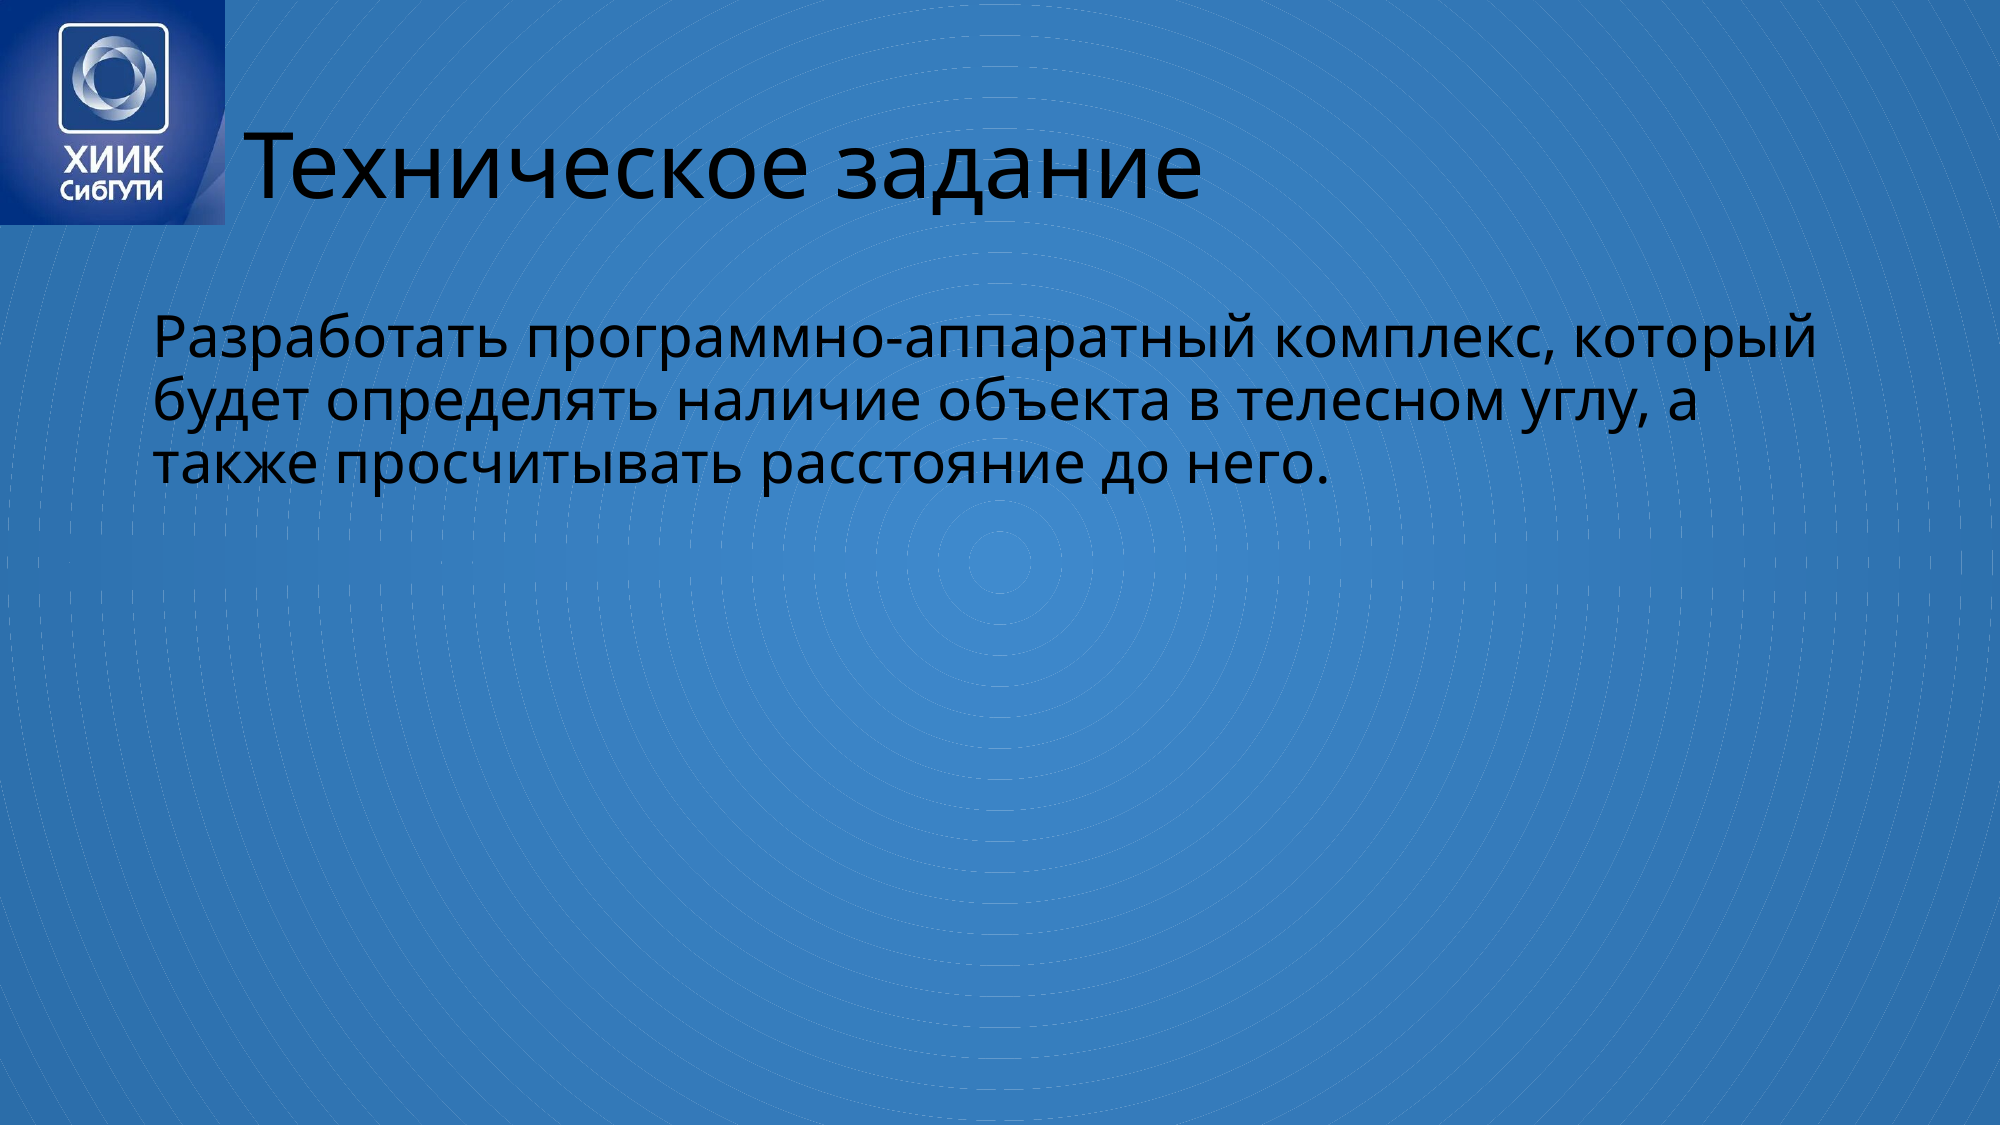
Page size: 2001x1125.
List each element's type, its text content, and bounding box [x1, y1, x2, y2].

title Техническое задание [228, 59, 1863, 278]
list Разработать программно-аппаратный комплекс, который будет определять наличие объекта в телесном углу, а также просчитывать расстояние до него. [137, 299, 1863, 1014]
picture [0, 0, 225, 225]
